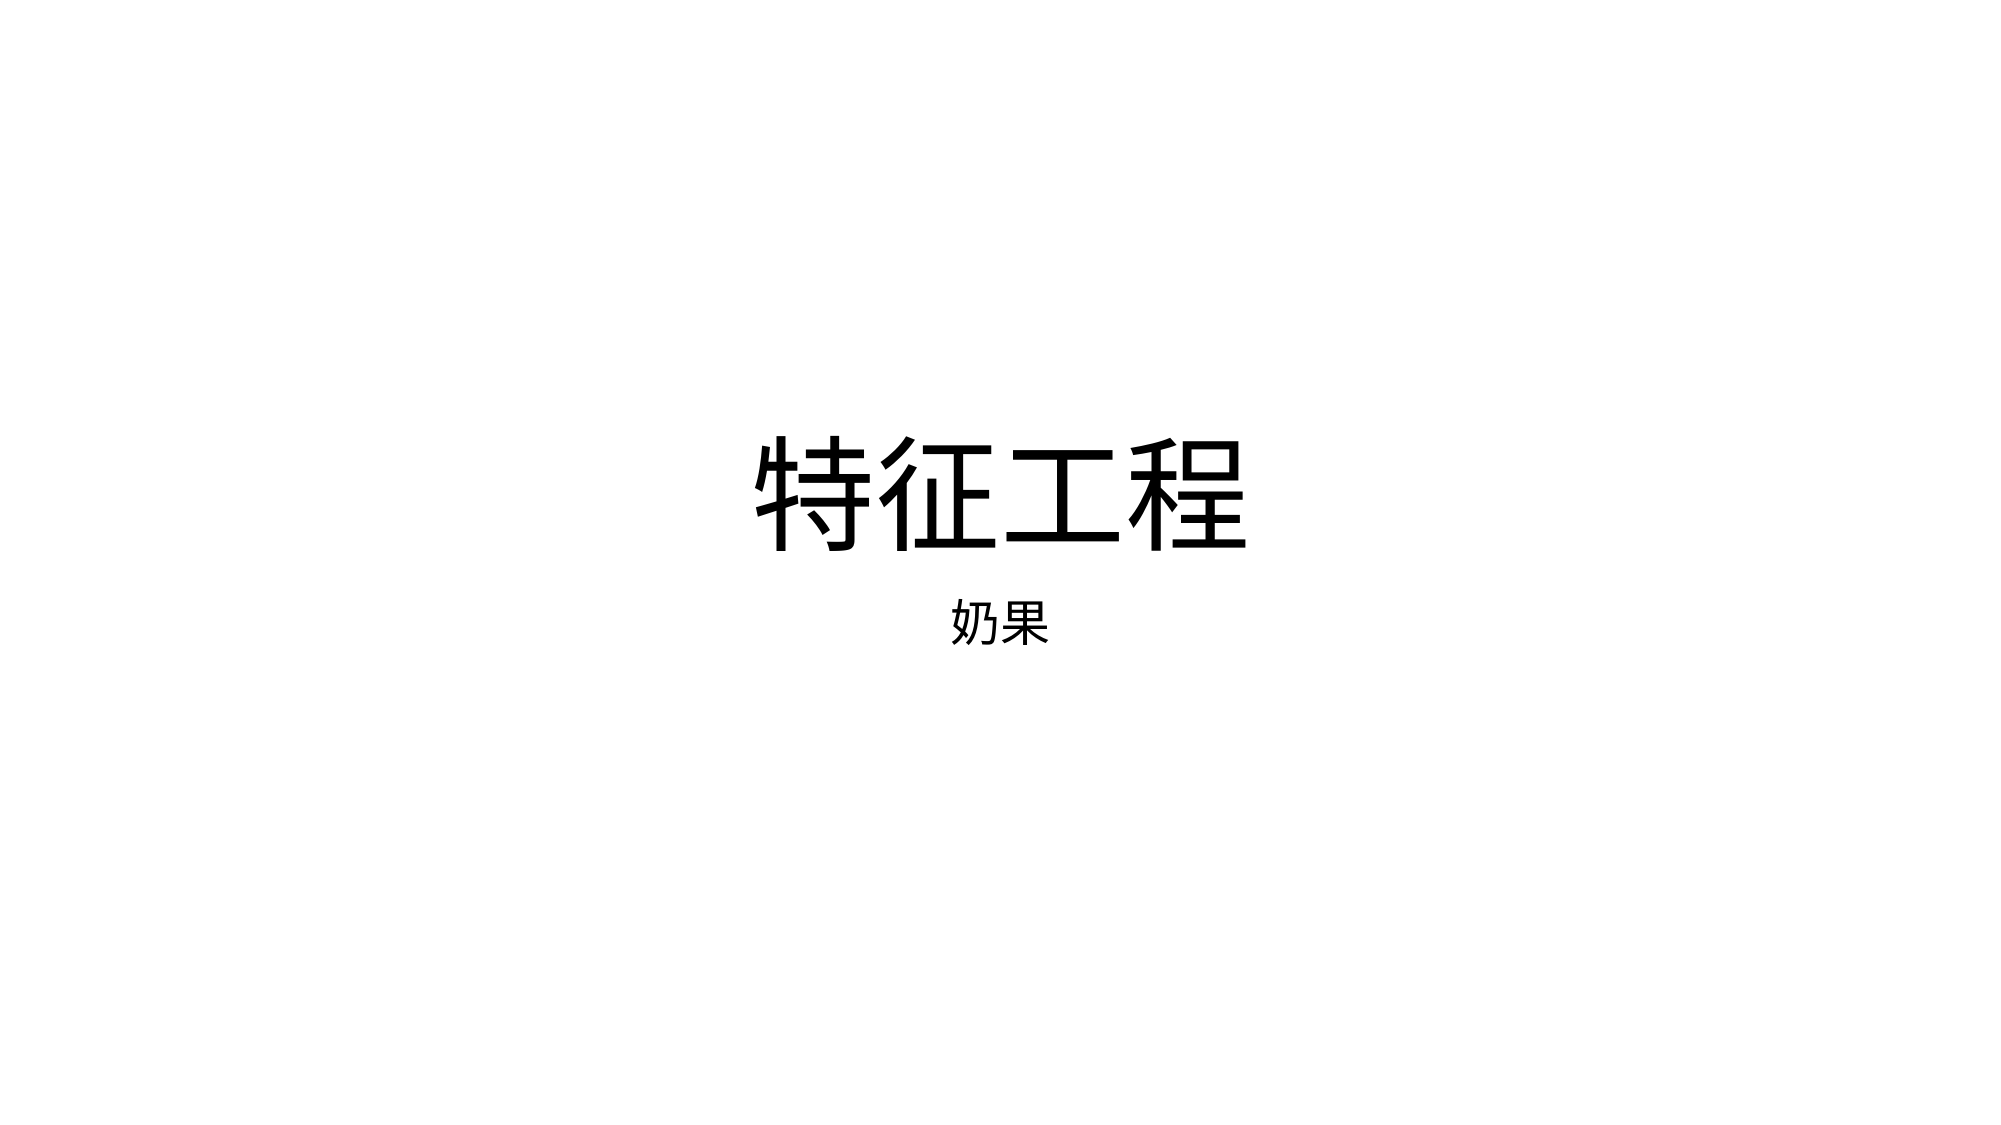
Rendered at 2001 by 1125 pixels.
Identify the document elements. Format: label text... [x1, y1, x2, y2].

subtitle 奶果 [249, 590, 1750, 863]
title 特征工程 [249, 184, 1750, 576]
